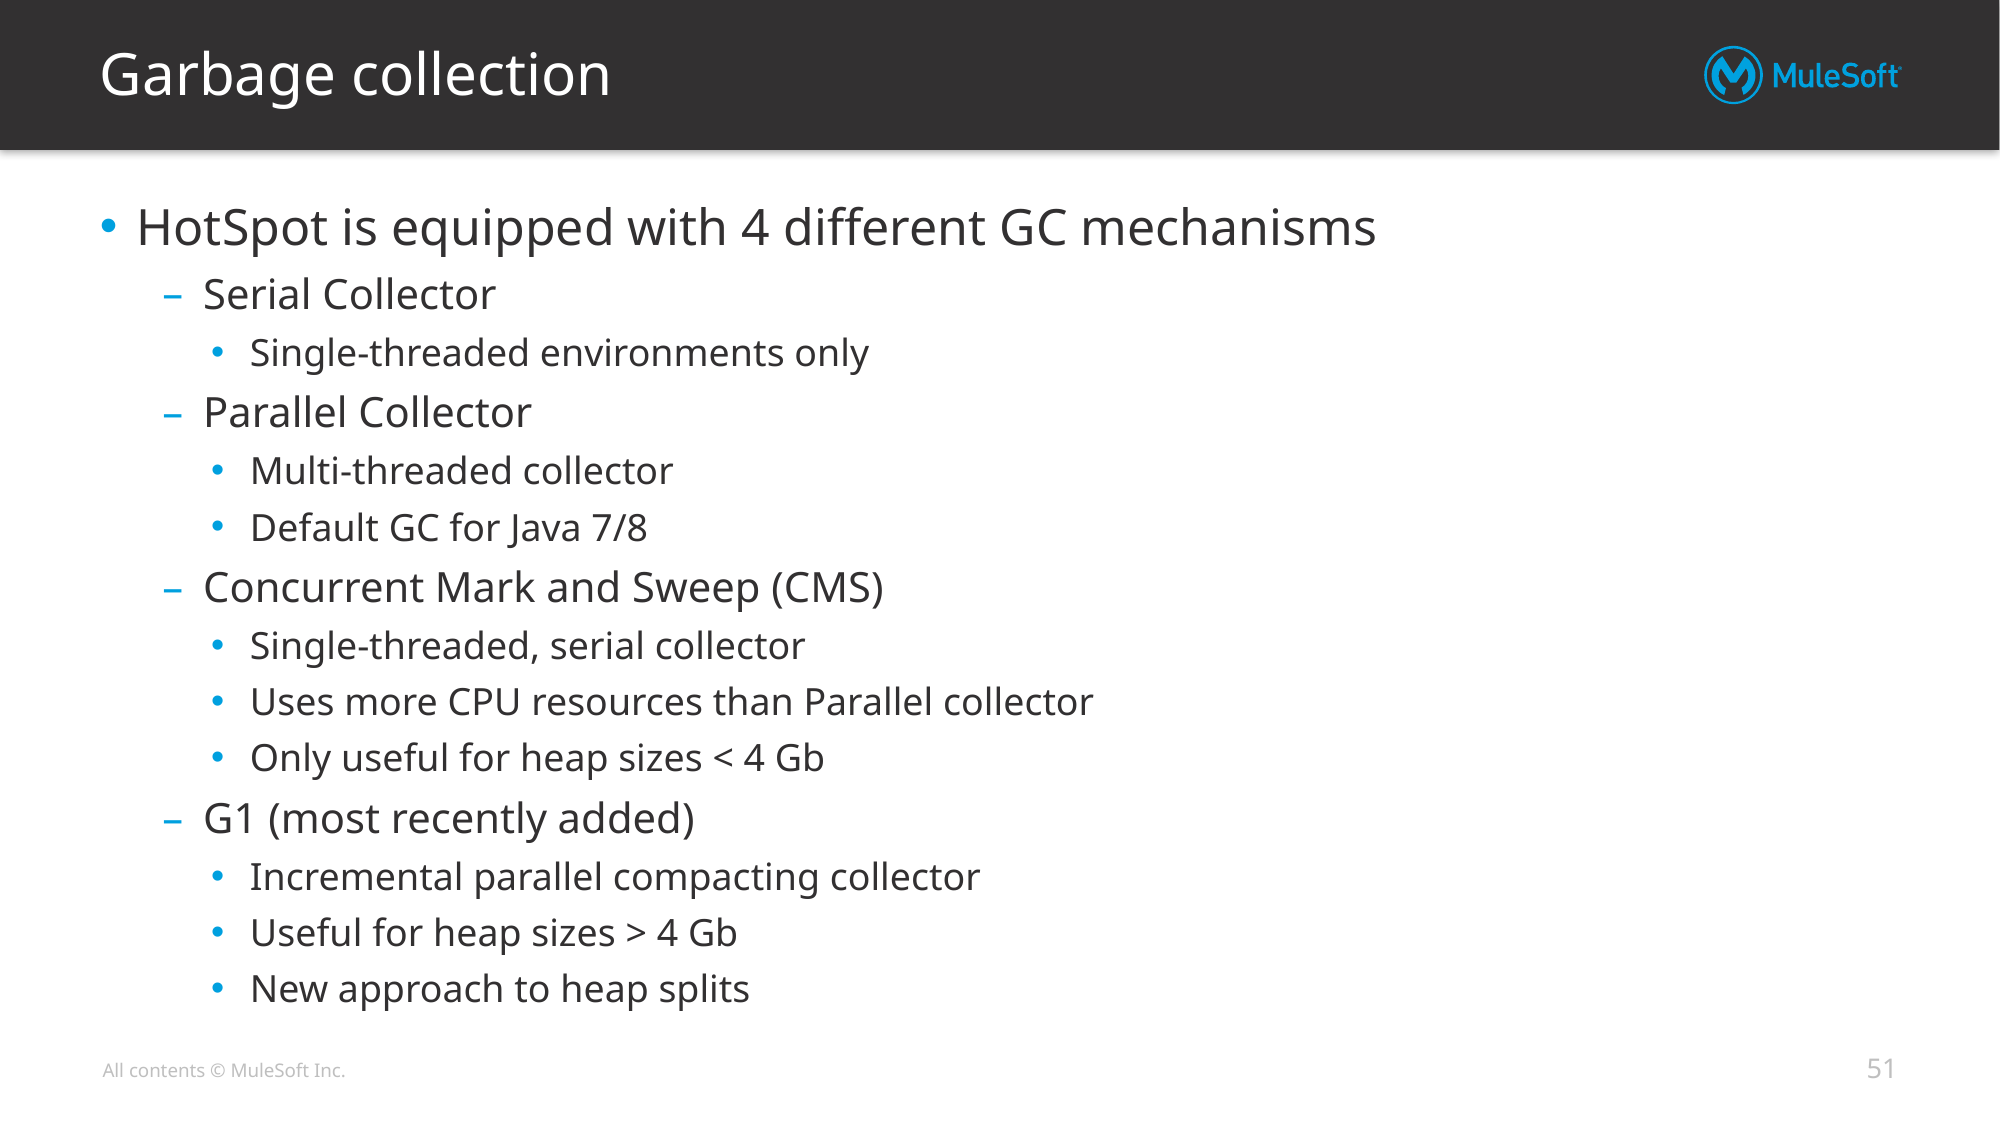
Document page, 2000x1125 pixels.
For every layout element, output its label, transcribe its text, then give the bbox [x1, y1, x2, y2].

slide_number 51 [1785, 1039, 1898, 1100]
title Garbage collection [99, 0, 1656, 148]
list HotSpot is equipped with 4 different GC mechanisms Serial Collector Single-threaded environments only Parallel Collector Multi-threaded collector Default GC for Java 7/8 Concurrent Mark and Sweep (CMS) Single-threaded, serial collector Uses more CPU resources than Parallel collector Only useful for heap sizes < 4 Gb G1 (most recently added) Incremental parallel compacting collector Useful for heap sizes > 4 Gb New approach to heap splits [99, 195, 1898, 1019]
